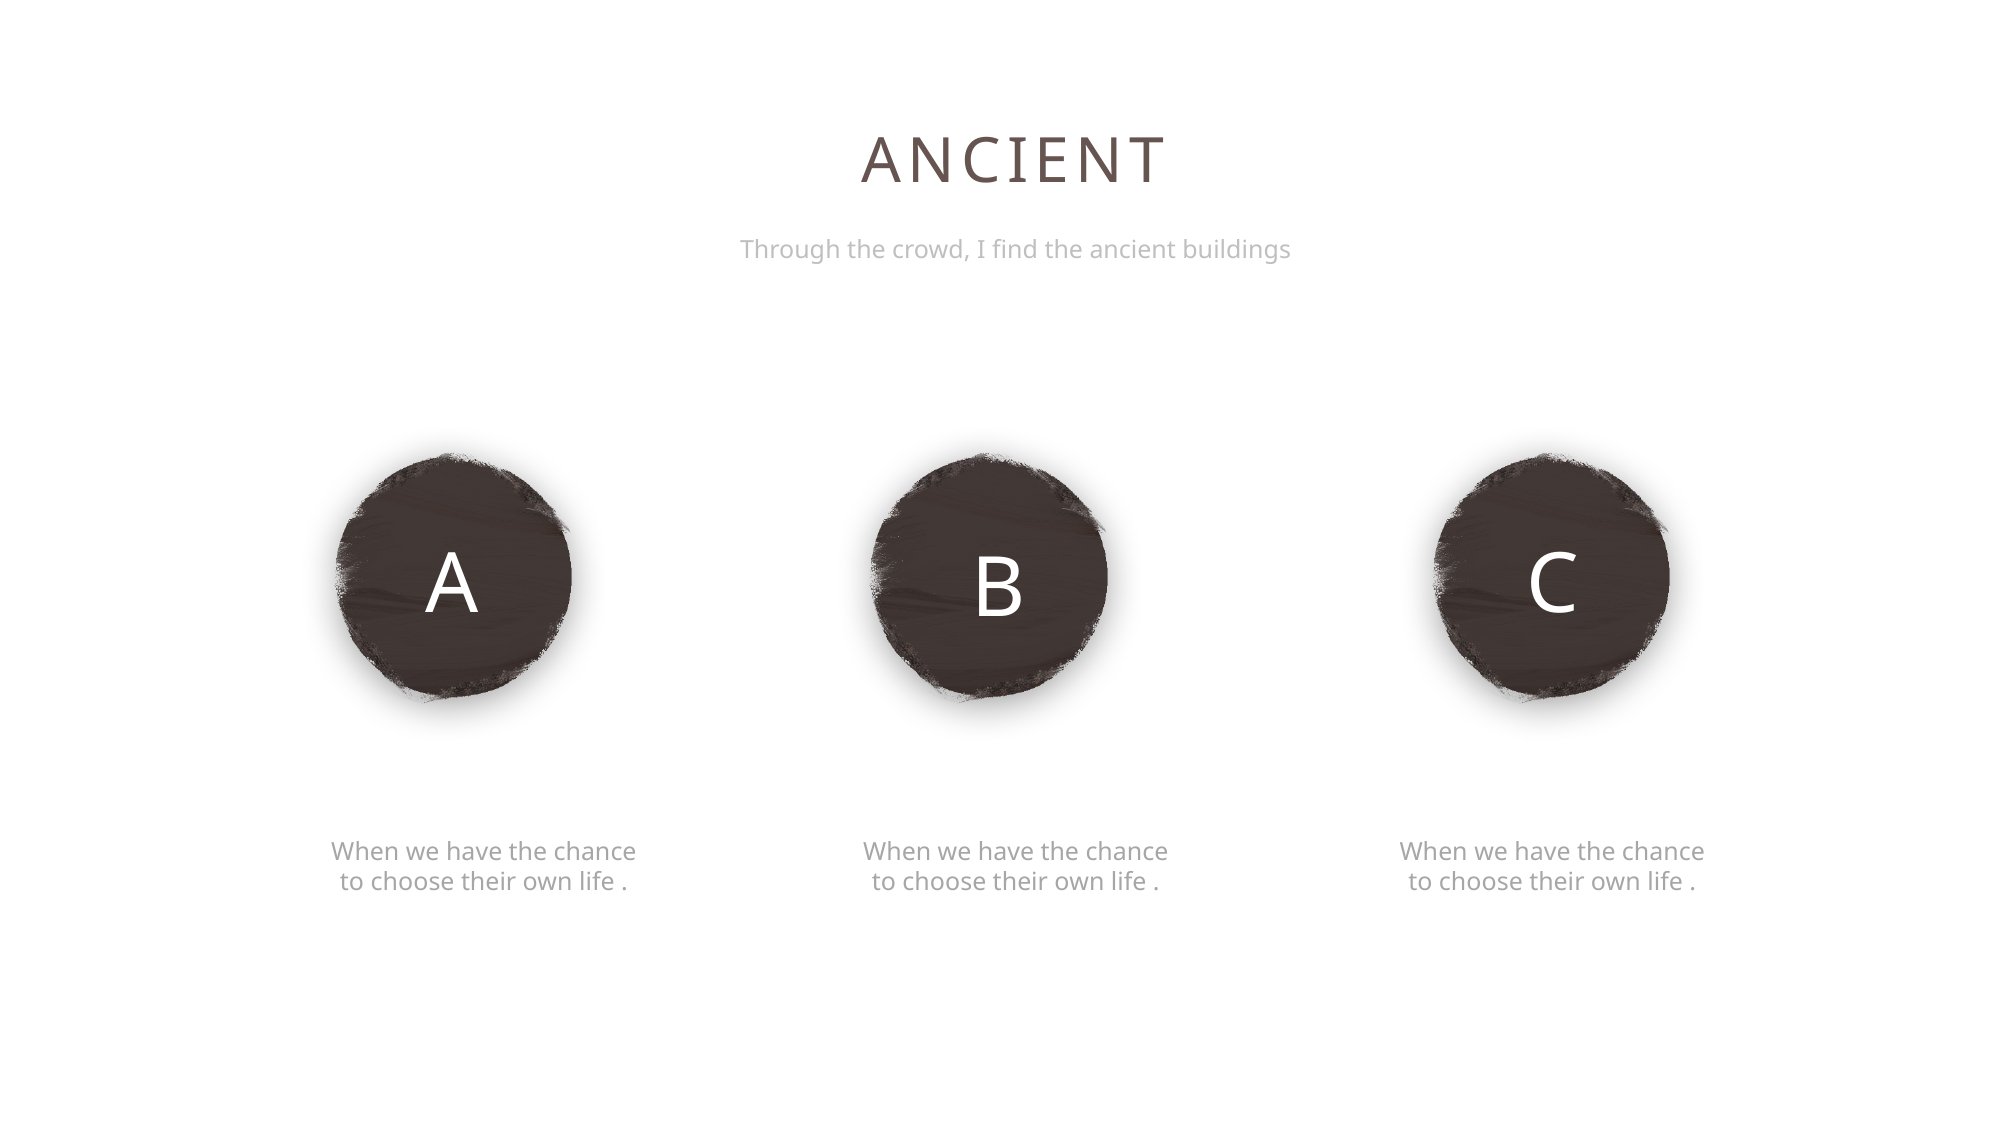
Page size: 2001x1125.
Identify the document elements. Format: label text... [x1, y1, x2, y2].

text_box Through the crowd, I find the ancient buildings [725, 225, 1307, 271]
picture [1423, 452, 1678, 708]
picture [325, 452, 580, 708]
text_box When we have the chance to choose their own life . [303, 828, 665, 903]
text_box When we have the chance to choose their own life . [835, 828, 1197, 903]
picture [860, 452, 1116, 708]
text_box When we have the chance to choose their own life . [1371, 828, 1734, 903]
text_box ANCIENT [846, 112, 1180, 202]
